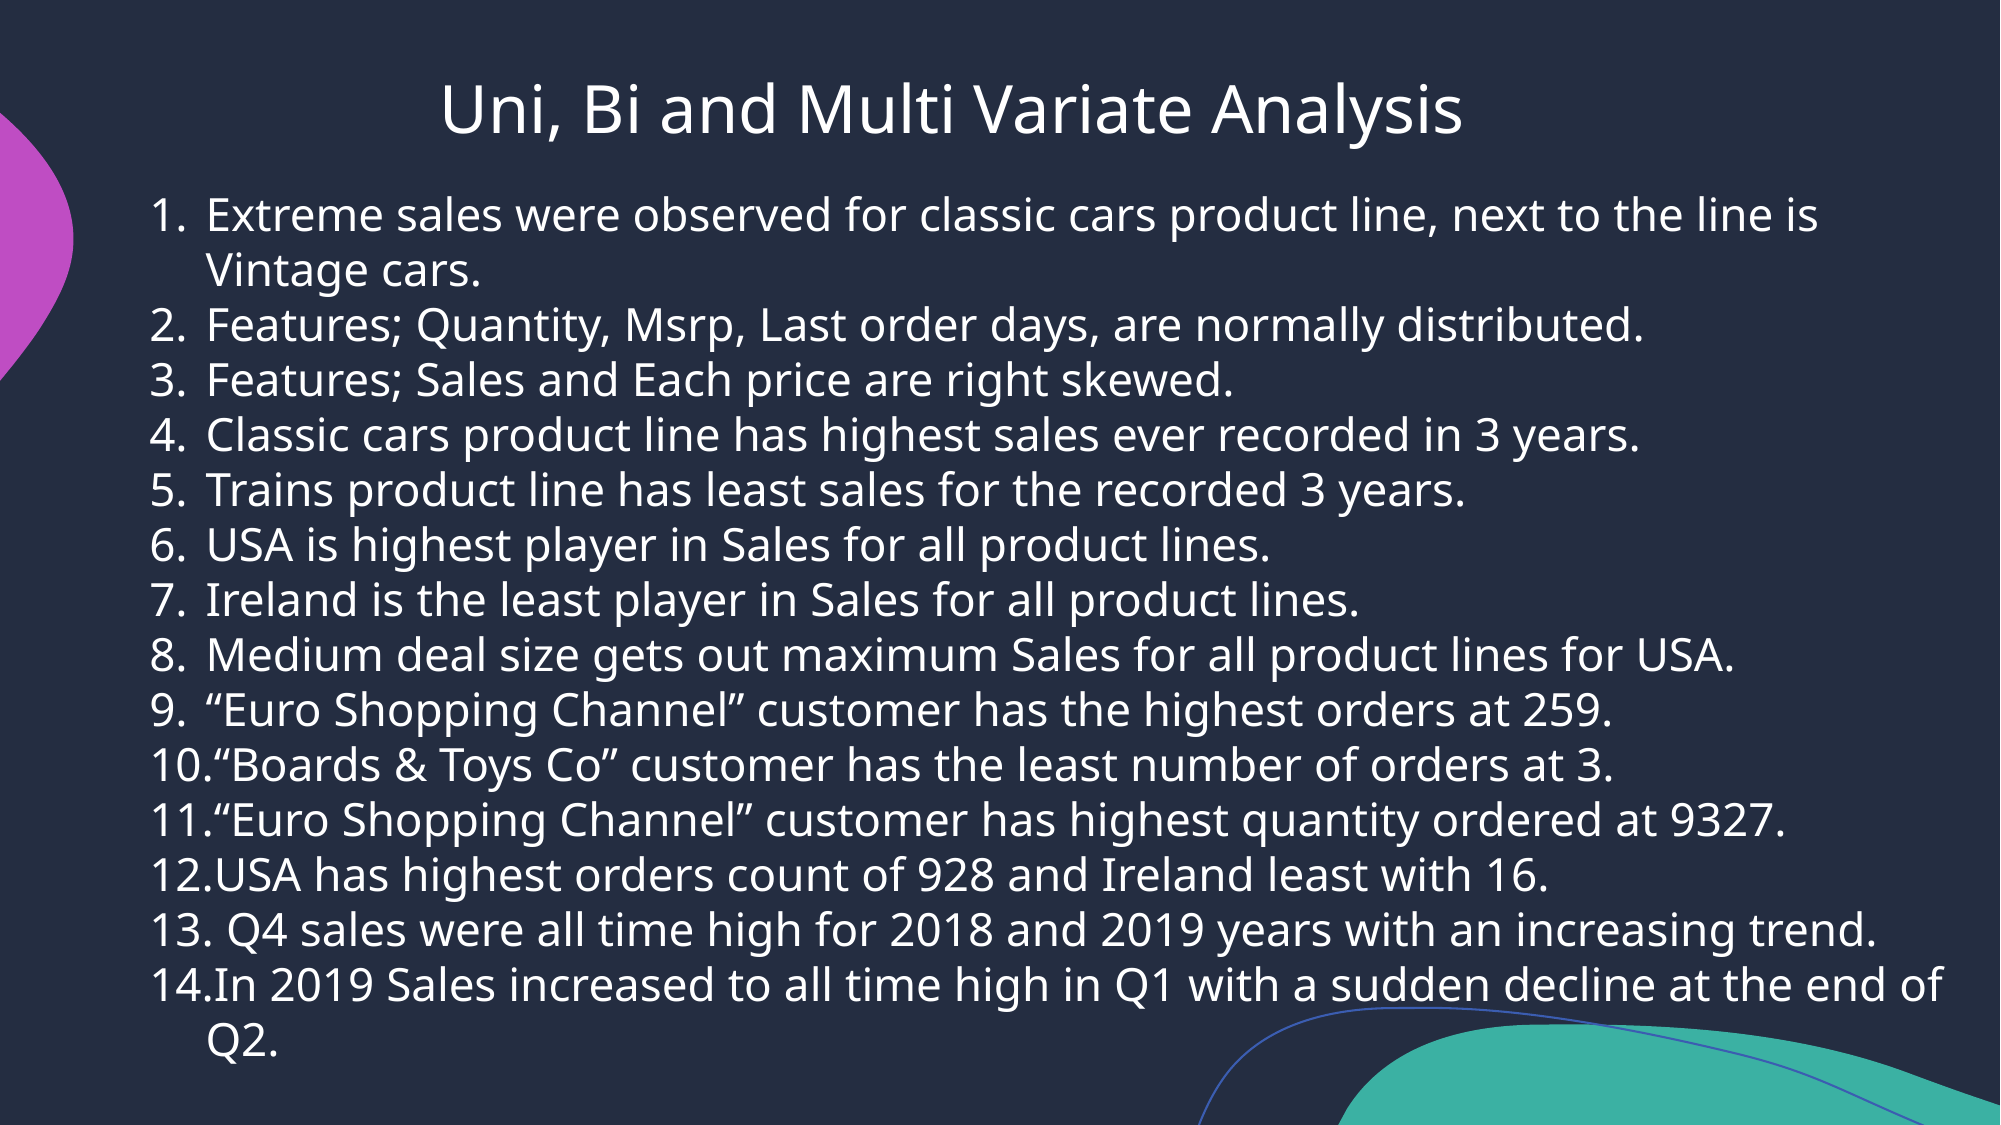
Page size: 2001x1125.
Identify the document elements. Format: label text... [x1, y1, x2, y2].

title Uni, Bi and Multi Variate Analysis [424, 11, 2000, 213]
text_box Extreme sales were observed for classic cars product line, next to the line is Vintage cars. Features; Quantity, Msrp, Last order days, are normally distributed. Features; Sales and Each price are right skewed. Classic cars product line has highest sales ever recorded in 3 years. Trains product line has least sales for the recorded 3 years. USA is highest player in Sales for all product lines. Ireland is the least player in Sales for all product lines. Medium deal size gets out maximum Sales for all product lines for USA. “Euro Shopping Channel” customer has the highest orders at 259. “Boards & Toys Co” customer has the least number of orders at 3. “Euro Shopping Channel” customer has highest quantity ordered at 9327. USA has highest orders count of 928 and Ireland least with 16. Q4 sales were all time high for 2018 and 2019 years with an increasing trend. In 2019 Sales increased to all time high in Q1 with a sudden decline at the end of Q2. [134, 178, 1991, 1125]
